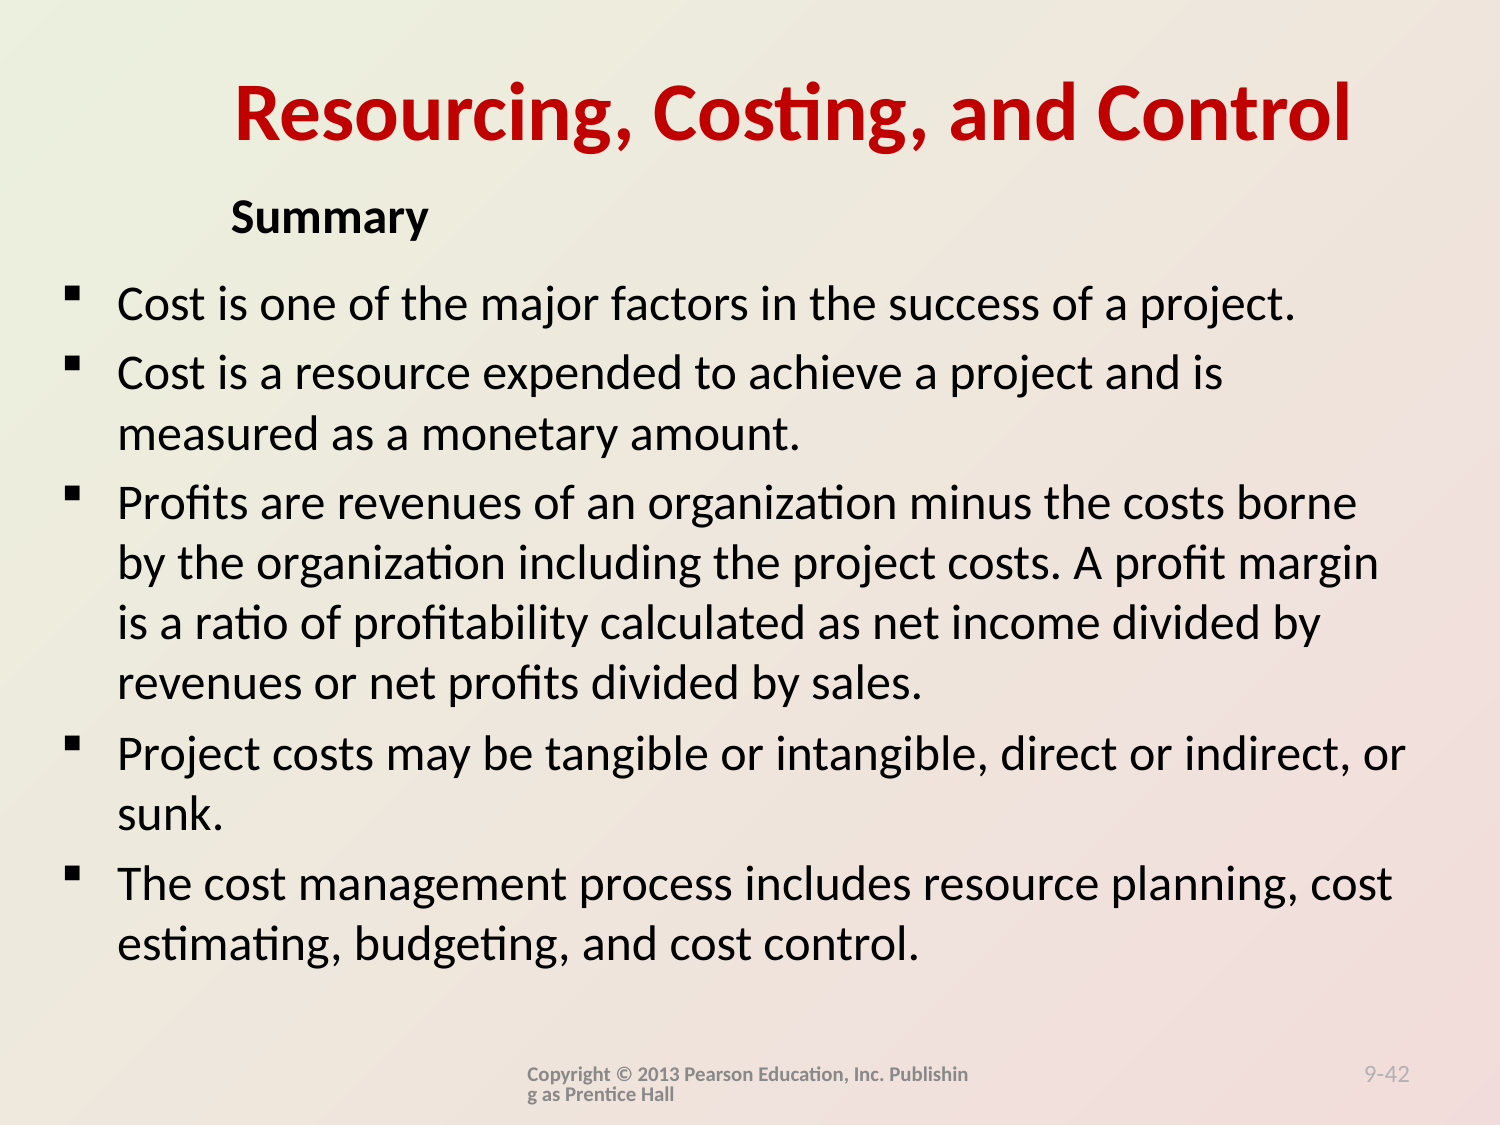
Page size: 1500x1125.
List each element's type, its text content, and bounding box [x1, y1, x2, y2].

list Cost is one of the major factors in the success of a project. Cost is a resource expended to achieve a project and is measured as a monetary amount. Profits are revenues of an organization minus the costs borne by the organization including the project costs. A profit margin is a ratio of profitability calculated as net income divided by revenues or net profits divided by sales. Project costs may be tangible or intangible, direct or indirect, or sunk. The cost management process includes resource planning, cost estimating, budgeting, and cost control. [45, 262, 1426, 1006]
footer Copyright © 2013 Pearson Education, Inc. Publishing as Prentice Hall [512, 1042, 988, 1103]
slide_number 9-42 [1074, 1042, 1425, 1103]
list Summary [215, 175, 861, 232]
